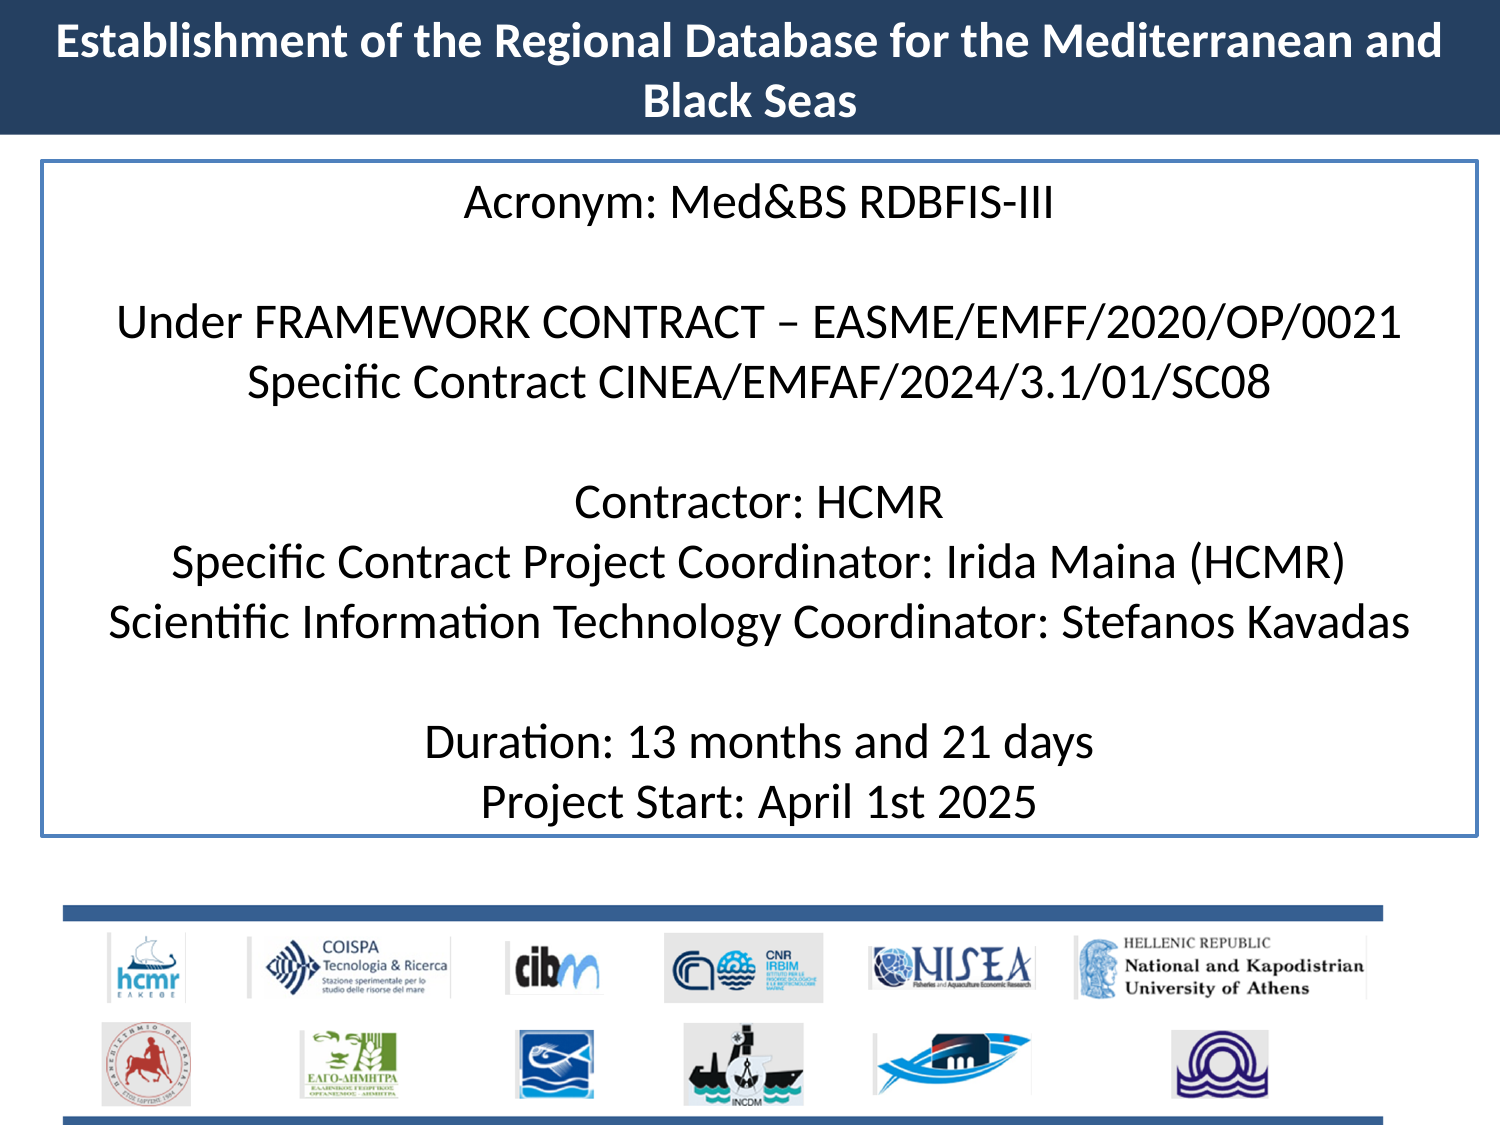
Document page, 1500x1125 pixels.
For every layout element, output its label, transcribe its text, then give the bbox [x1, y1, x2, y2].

text_box Acronym: Med&BS RDBFIS-III Under FRAMEWORK CONTRACT – EASME/EMFF/2020/OP/0021 Specific Contract CINEA/EMFAF/2024/3.1/01/SC08 Contractor: HCMR Specific Contract Project Coordinator: Irida Maina (HCMR) Scientific Information Technology Coordinator: Stefanos Kavadas Duration: 13 months and 21 days Project Start: April 1st 2025 [40, 159, 1479, 838]
list [0, 253, 1350, 872]
picture [0, 873, 1500, 1125]
text_box Establishment of the Regional Database for the Mediterranean and Black Seas [0, 0, 1500, 135]
